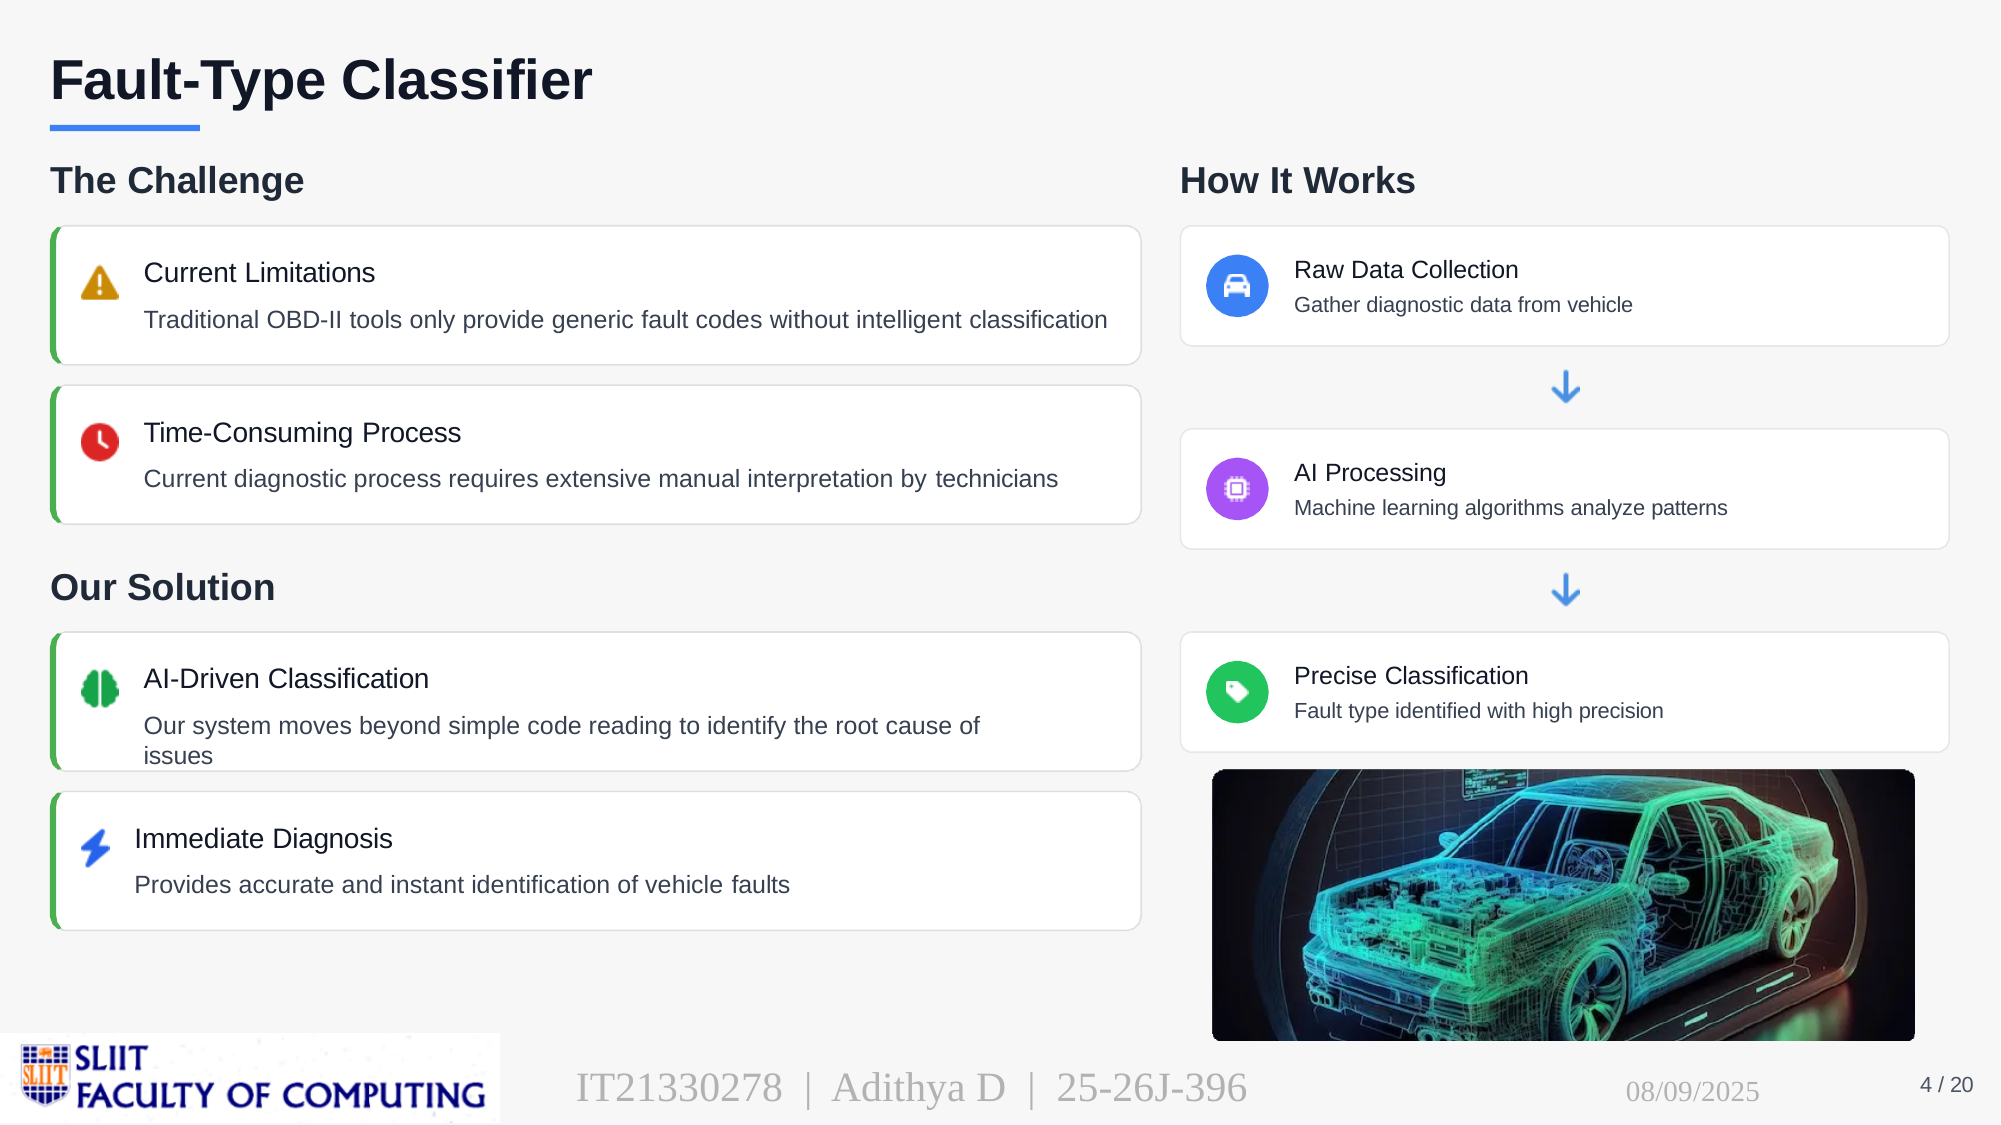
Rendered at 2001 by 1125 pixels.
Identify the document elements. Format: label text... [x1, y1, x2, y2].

text_box Our Solution [47, 560, 280, 608]
text_box How It Works [1178, 154, 1420, 202]
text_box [1179, 224, 1951, 348]
picture [1551, 570, 1580, 609]
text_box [49, 790, 1143, 932]
footer IT21330278 | Adithya D | 25-26J-396 08/09/2025 [552, 1059, 1950, 1125]
picture [1211, 768, 1915, 1041]
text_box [1179, 630, 1951, 754]
title Fault-Type Classifier [35, 2, 1493, 232]
text_box The Challenge [47, 154, 309, 202]
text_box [1179, 427, 1951, 551]
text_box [49, 630, 1143, 773]
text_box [49, 384, 1143, 526]
picture [1551, 366, 1580, 405]
picture [0, 1033, 501, 1124]
slide_number 6 / 20 [1950, 1070, 1978, 1125]
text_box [49, 224, 1143, 366]
